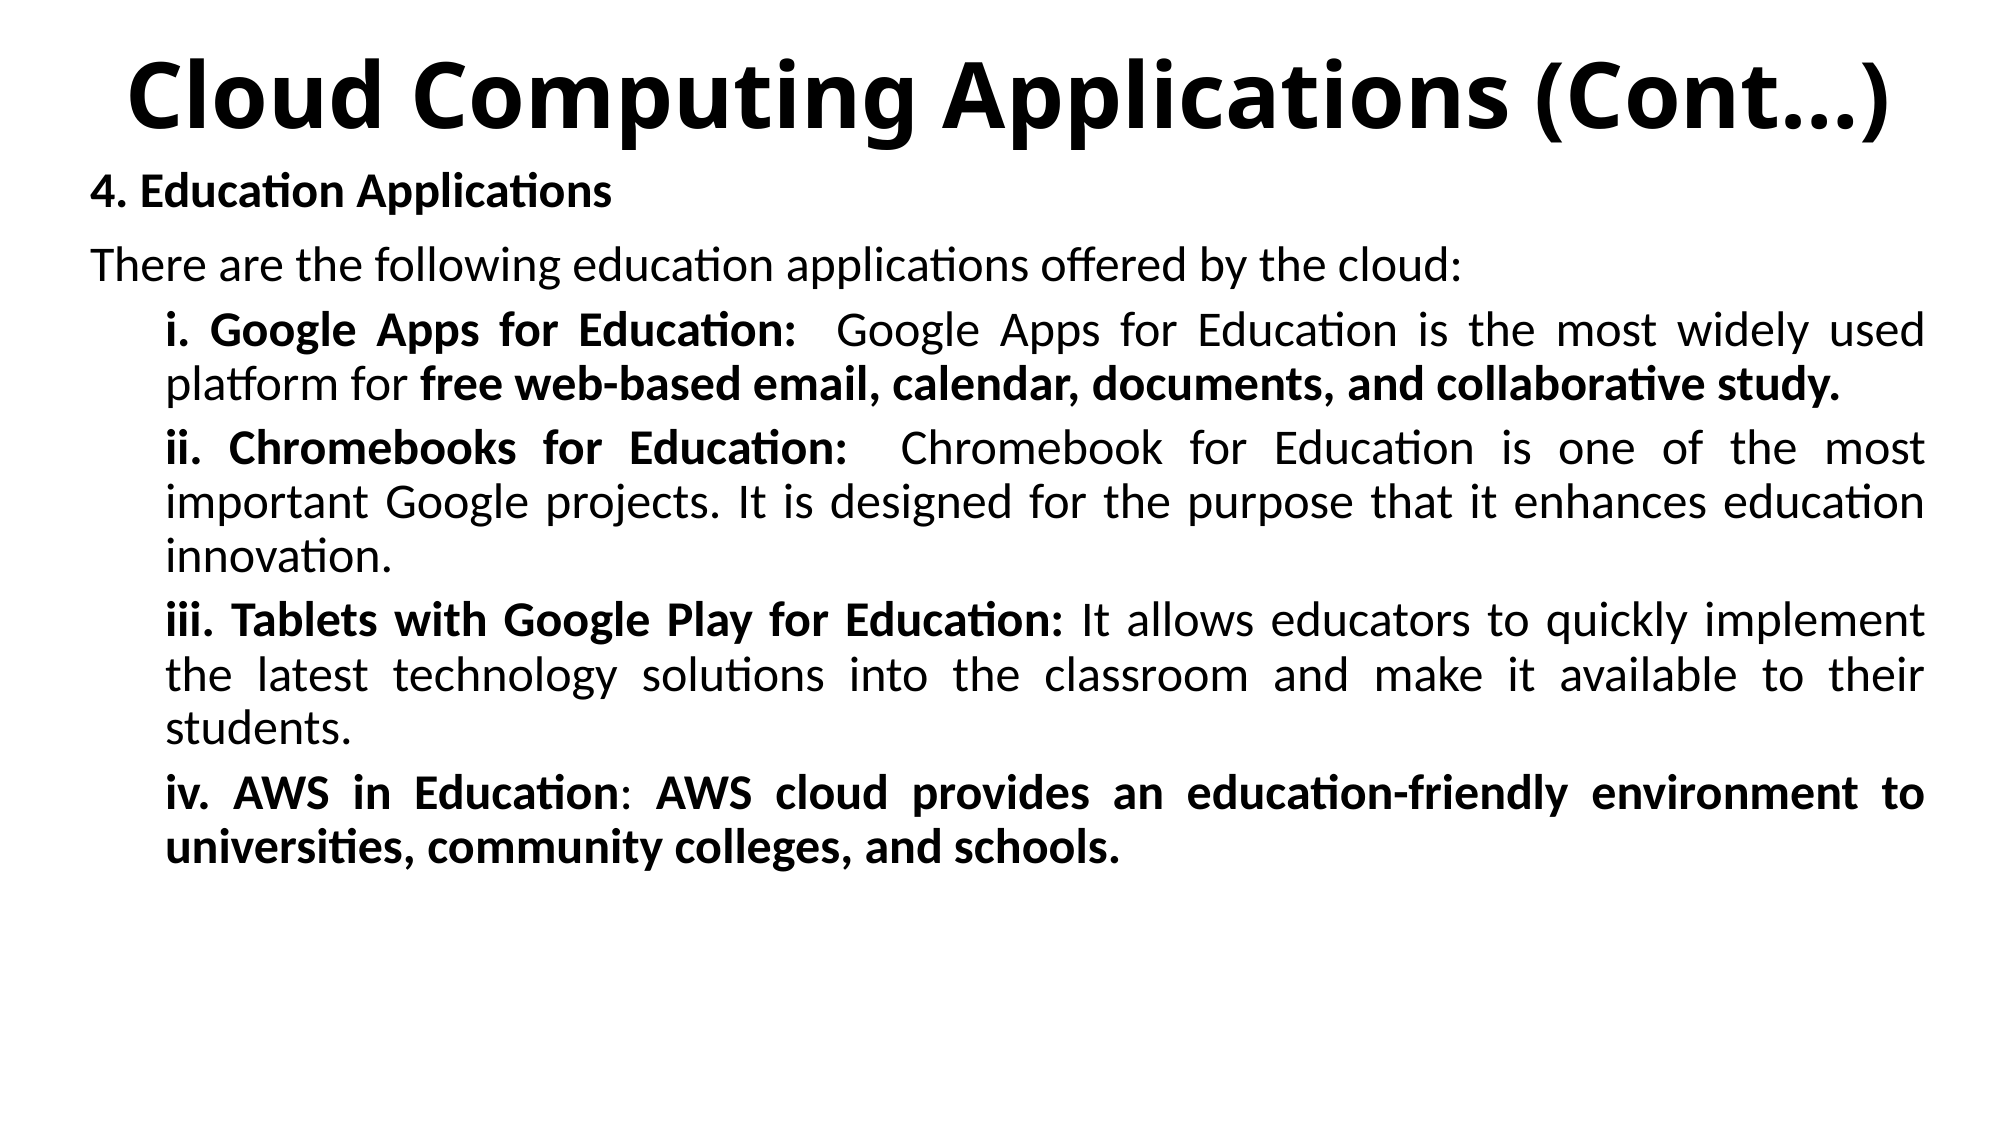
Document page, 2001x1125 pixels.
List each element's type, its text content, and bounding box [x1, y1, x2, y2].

title Cloud Computing Applications (Cont…) [75, 21, 1942, 156]
subtitle 4. Education Applications There are the following education applications offered by the cloud: i. Google Apps for Education: Google Apps for Education is the most widely used platform for free web-based email, calendar, documents, and collaborative study. ii. Chromebooks for Education: Chromebook for Education is one of the most important Google projects. It is designed for the purpose that it enhances education innovation. iii. Tablets with Google Play for Education: It allows educators to quickly implement the latest technology solutions into the classroom and make it available to their students. iv. AWS in Education: AWS cloud provides an education-friendly environment to universities, community colleges, and schools. [75, 156, 1942, 1125]
